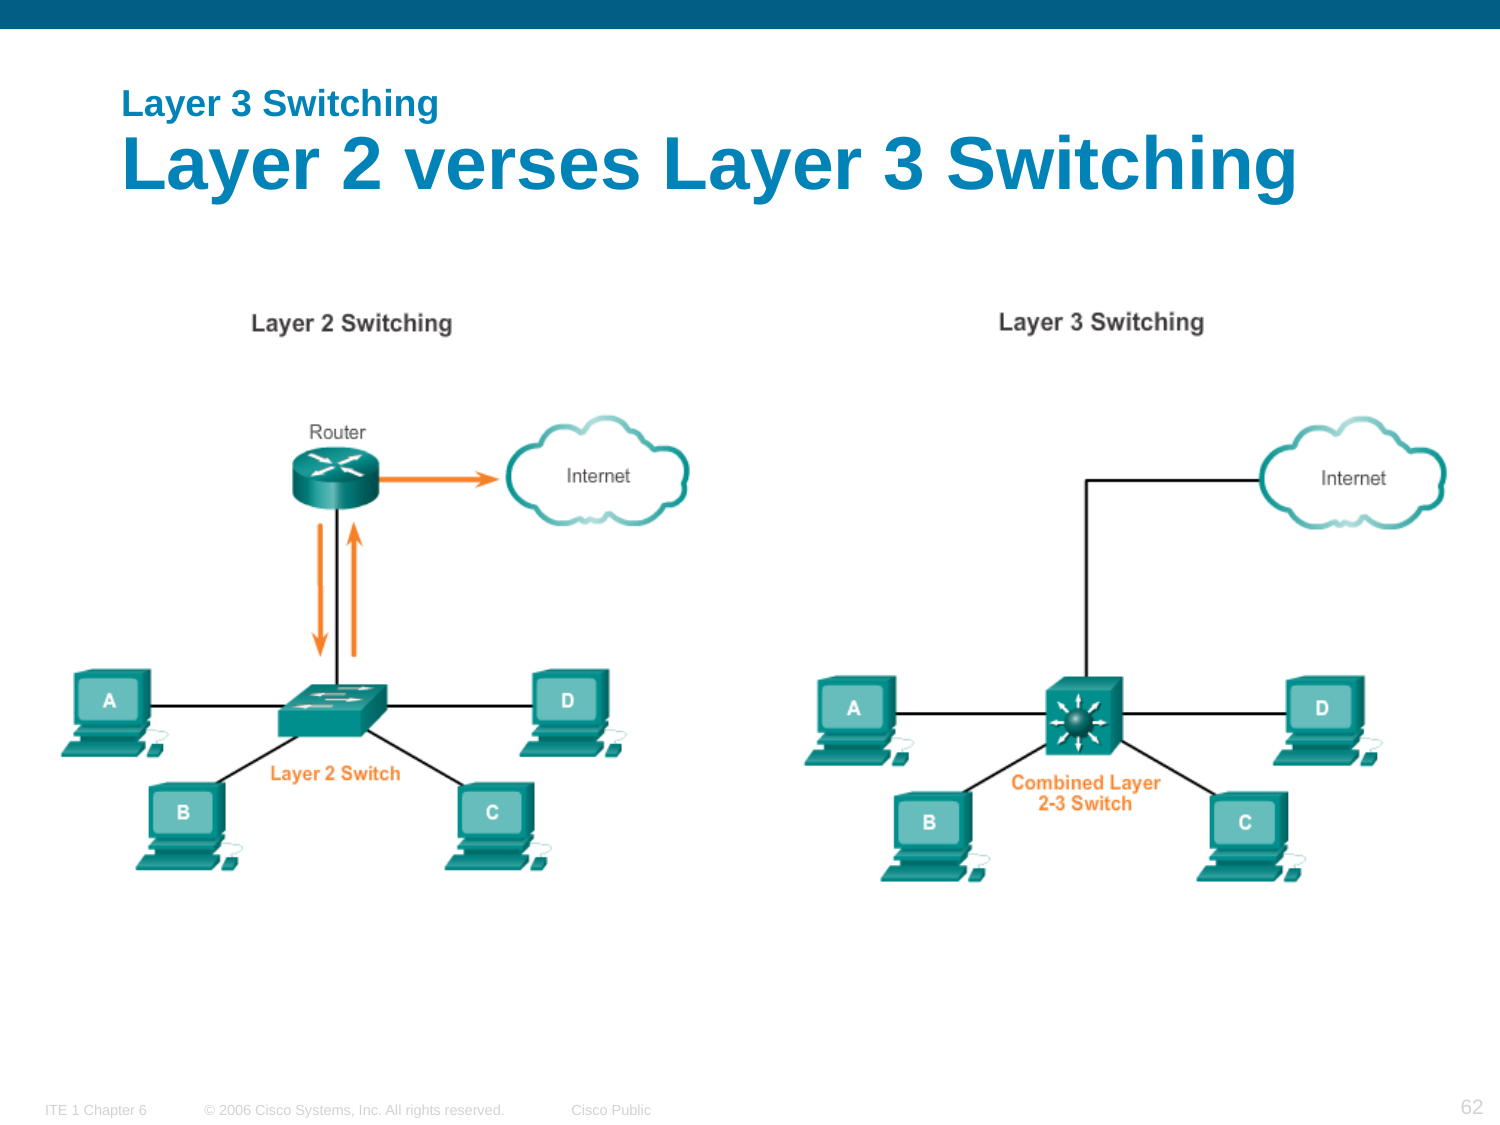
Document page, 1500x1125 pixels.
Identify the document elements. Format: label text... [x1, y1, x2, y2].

picture [29, 306, 704, 898]
picture [739, 301, 1460, 913]
title Layer 3 Switching Layer 2 verses Layer 3 Switching [107, 75, 1444, 213]
